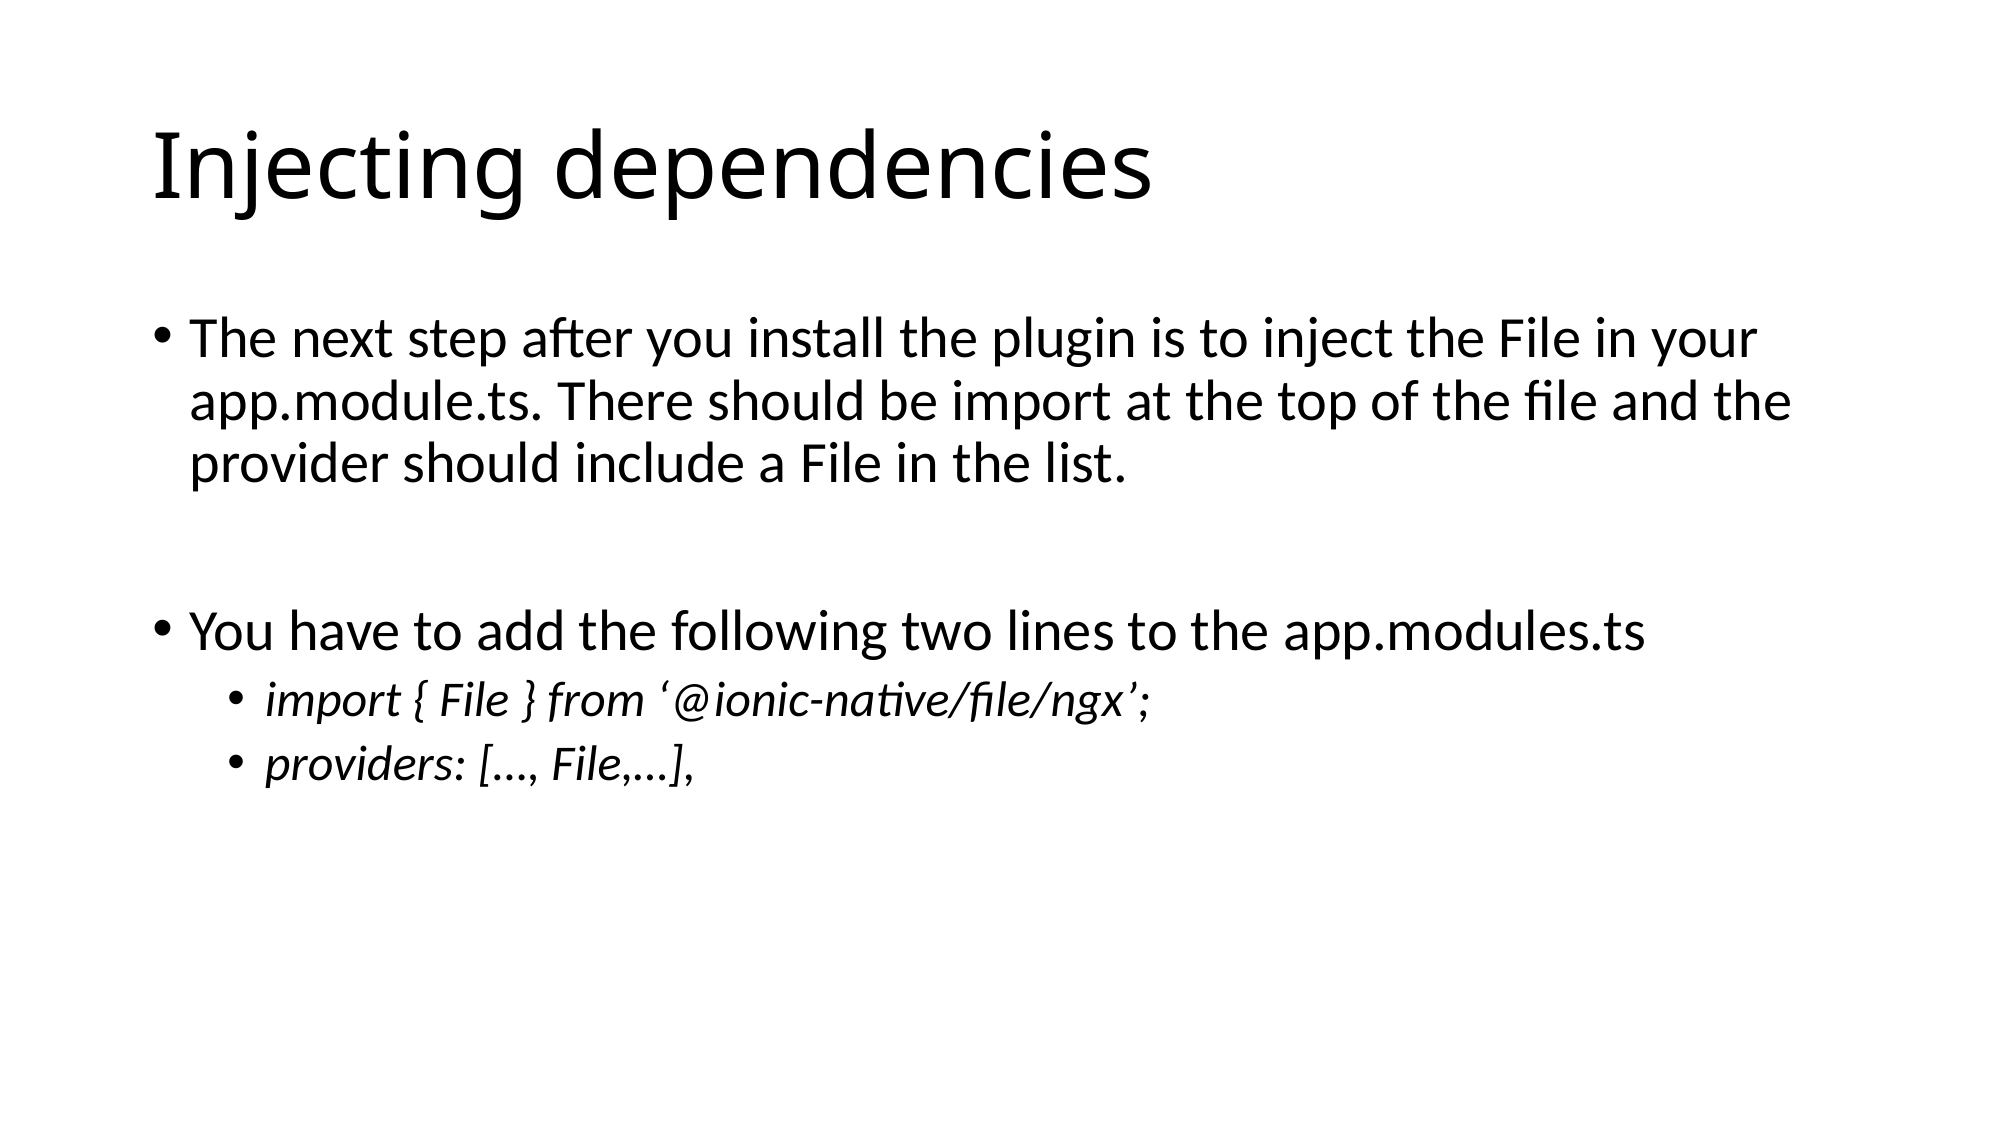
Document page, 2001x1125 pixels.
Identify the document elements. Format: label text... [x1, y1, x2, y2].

list The next step after you install the plugin is to inject the File in your app.module.ts. There should be import at the top of the file and the provider should include a File in the list. You have to add the following two lines to the app.modules.ts import { File } from ‘@ionic-native/file/ngx’; providers: […, File,…], [137, 299, 1863, 1014]
title Injecting dependencies [137, 59, 1863, 278]
